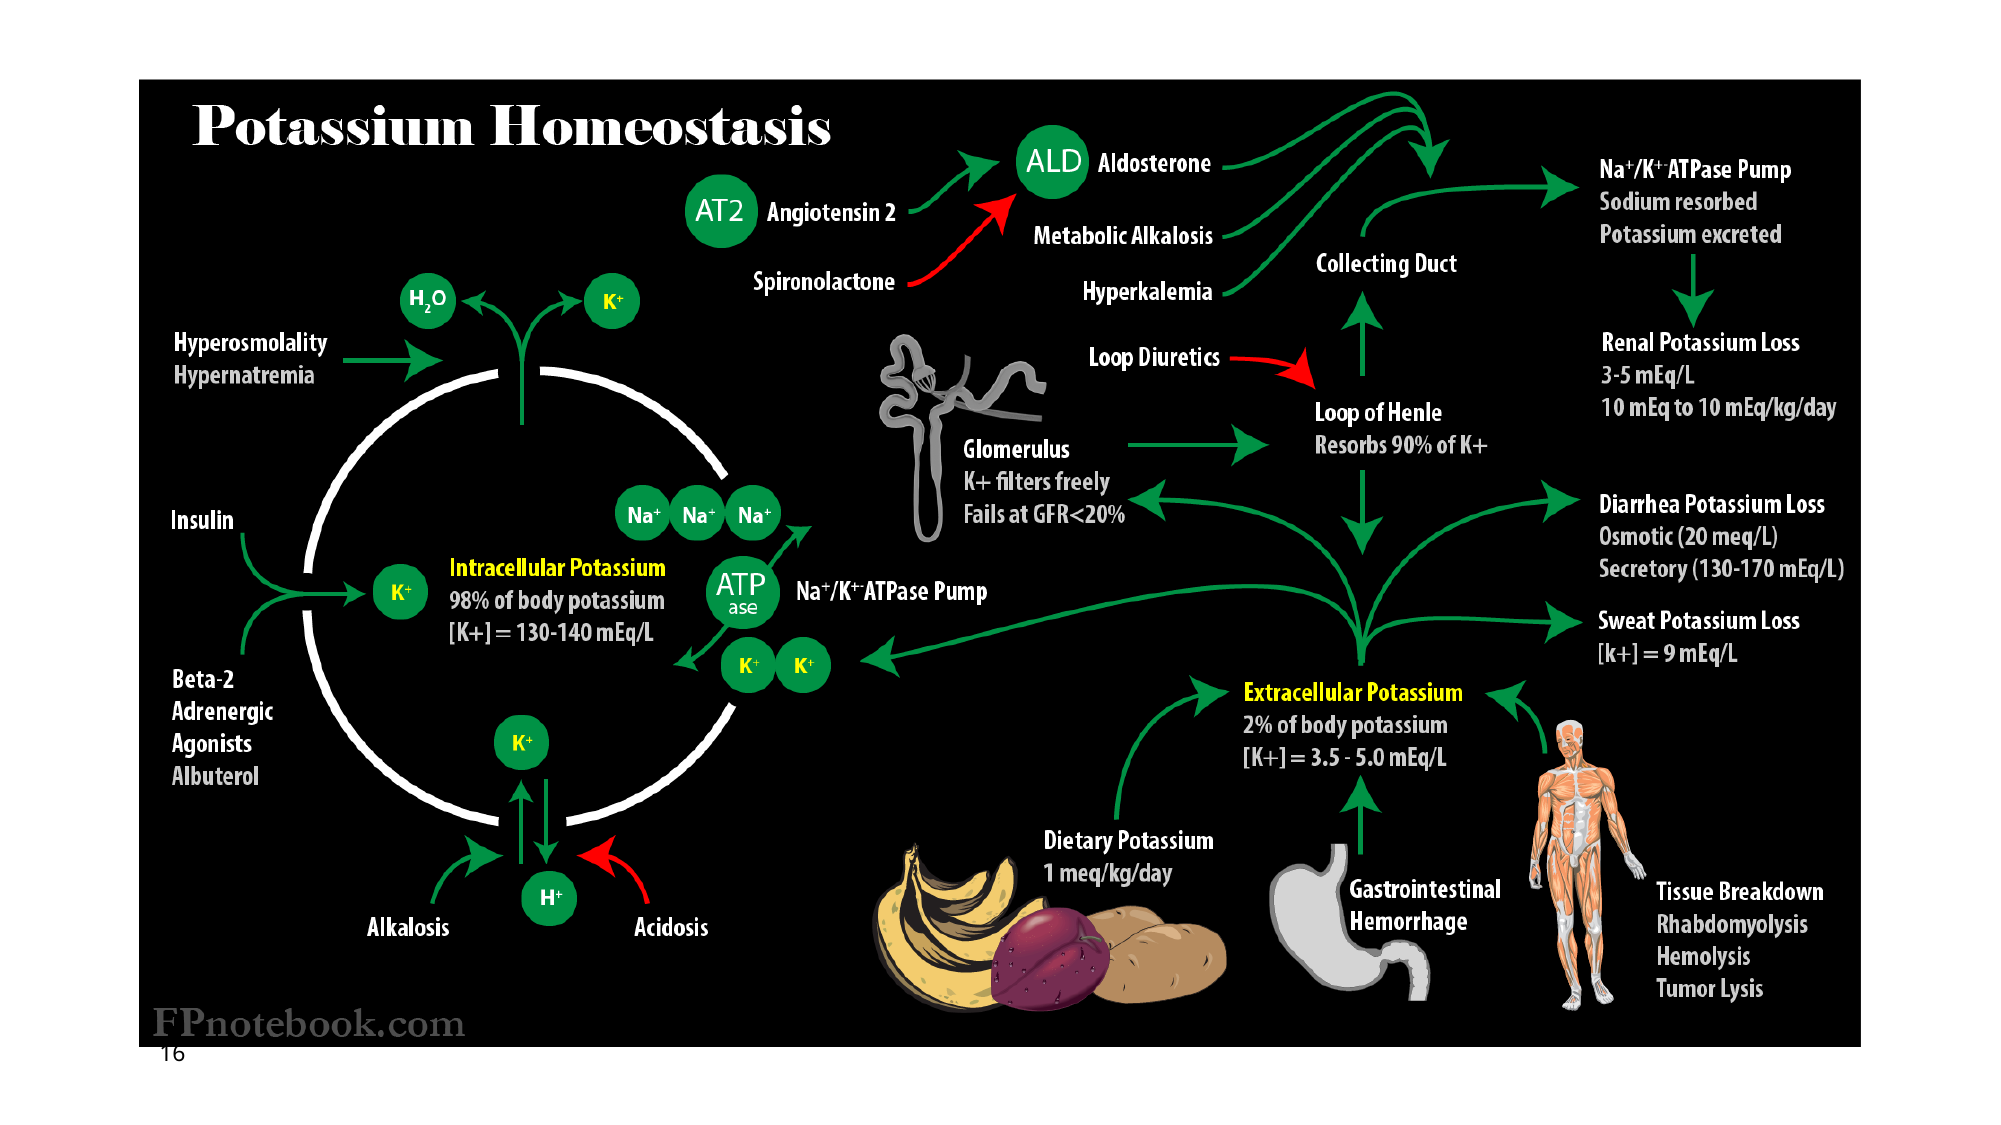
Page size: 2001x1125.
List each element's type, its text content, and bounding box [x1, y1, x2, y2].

picture [139, 78, 1861, 1047]
slide_number 16 [159, 1047, 246, 1080]
